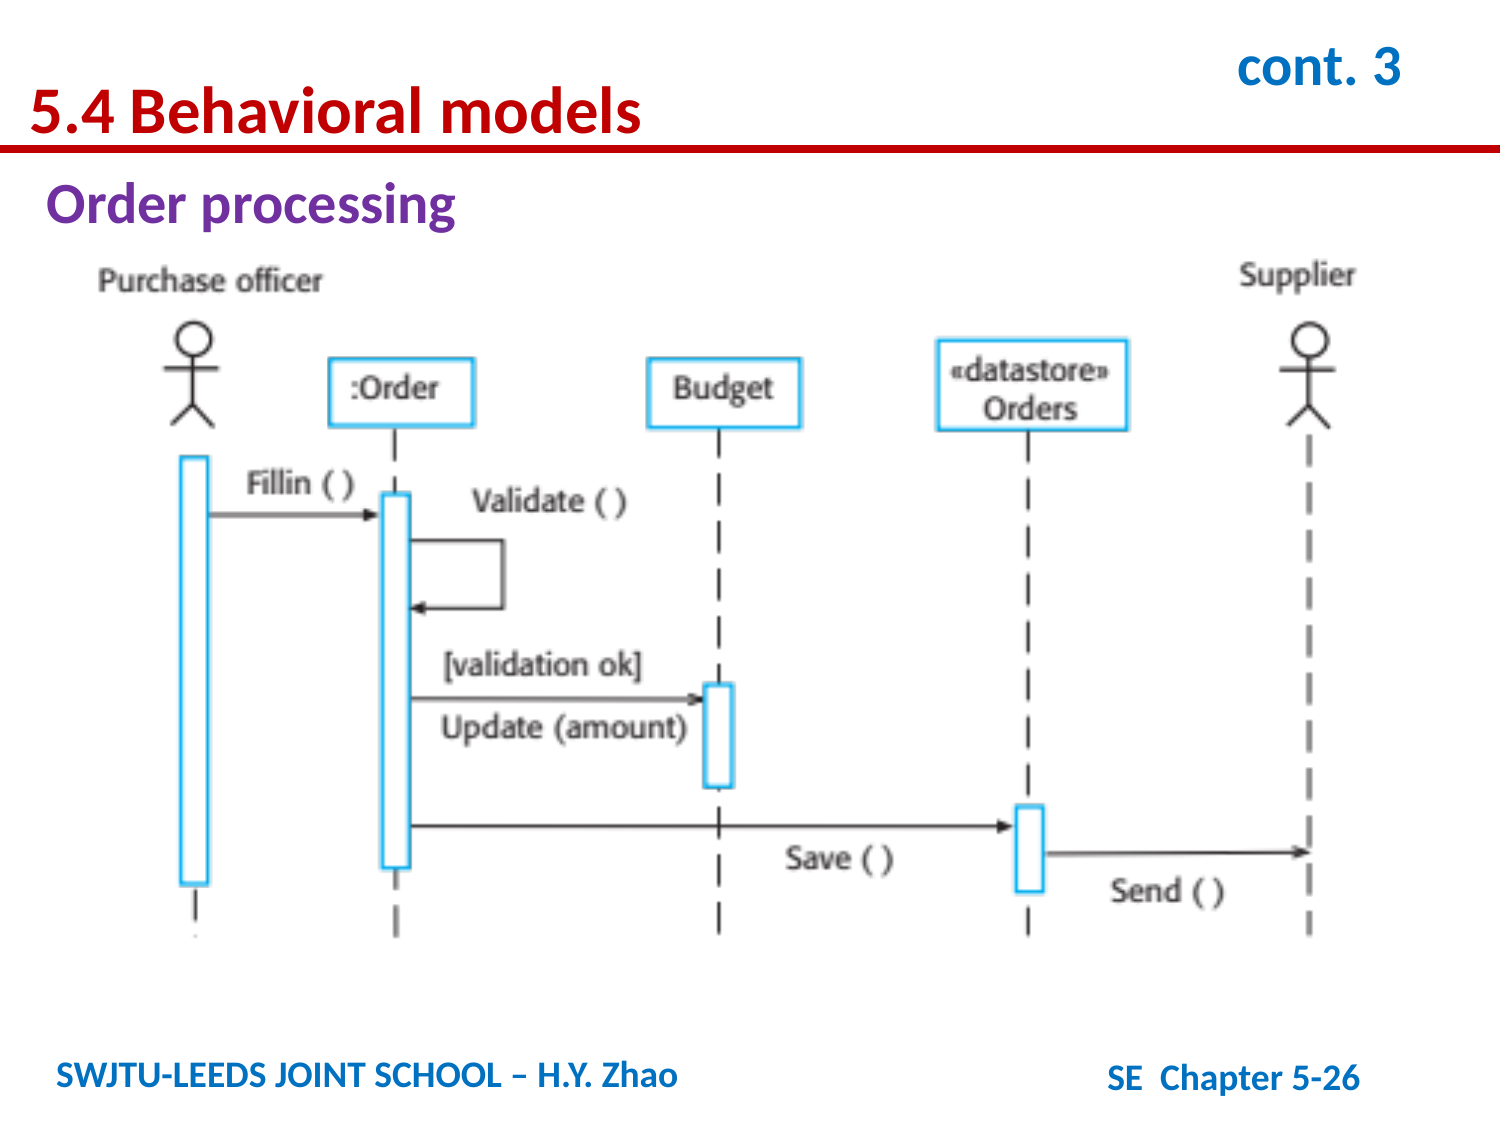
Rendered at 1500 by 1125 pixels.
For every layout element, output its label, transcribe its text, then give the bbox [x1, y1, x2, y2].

slide_number SE Chapter 5-26 [1092, 1045, 1484, 1106]
text_box cont. 3 [1222, 38, 1459, 105]
text_box Order processing [32, 158, 485, 243]
text_box 5.4 Behavioral models [15, 43, 1140, 155]
footer SWJTU-LEEDS JOINT SCHOOL – H.Y. Zhao [41, 1042, 988, 1103]
picture [94, 253, 1436, 1023]
